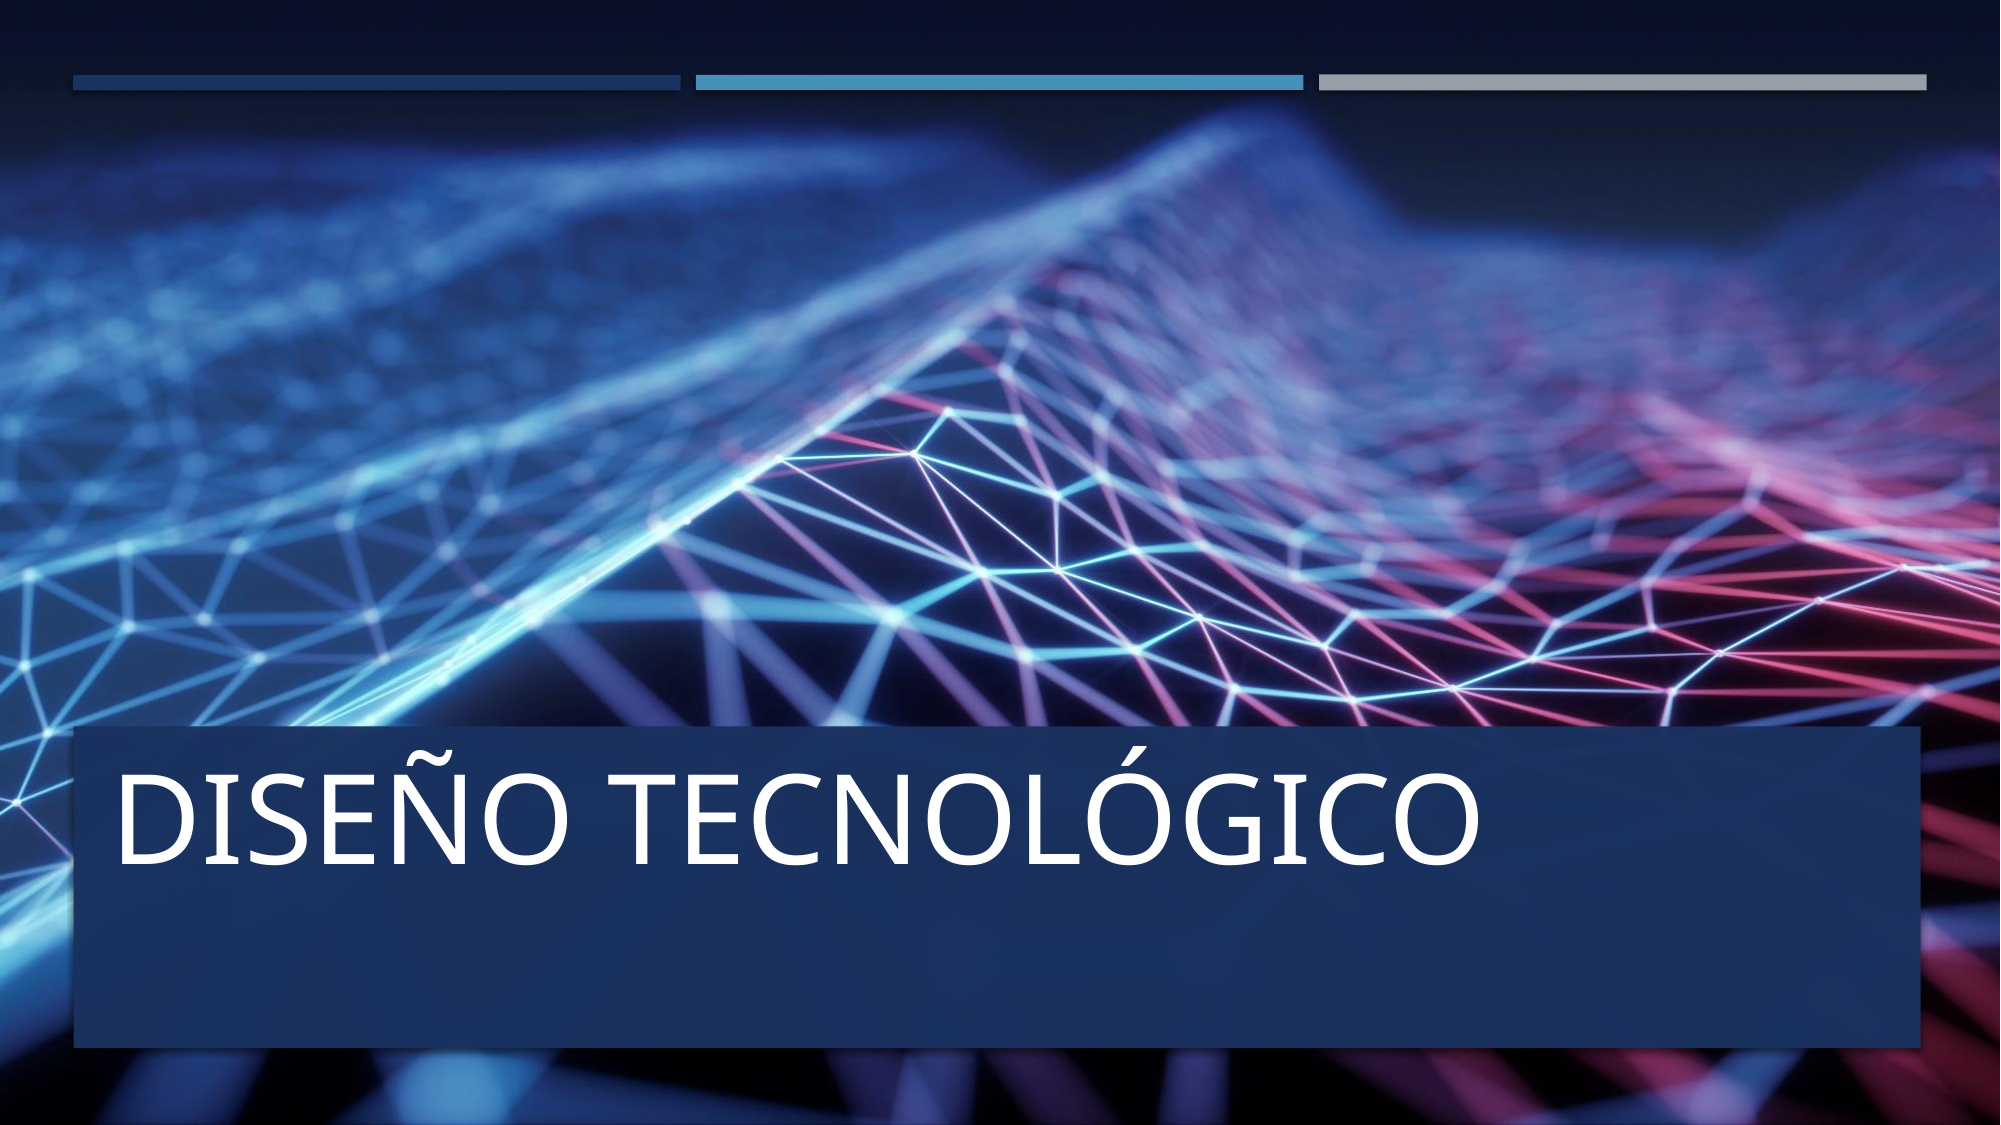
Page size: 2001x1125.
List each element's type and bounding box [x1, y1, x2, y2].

text_box [72, 73, 1928, 92]
picture [0, 0, 2000, 1125]
